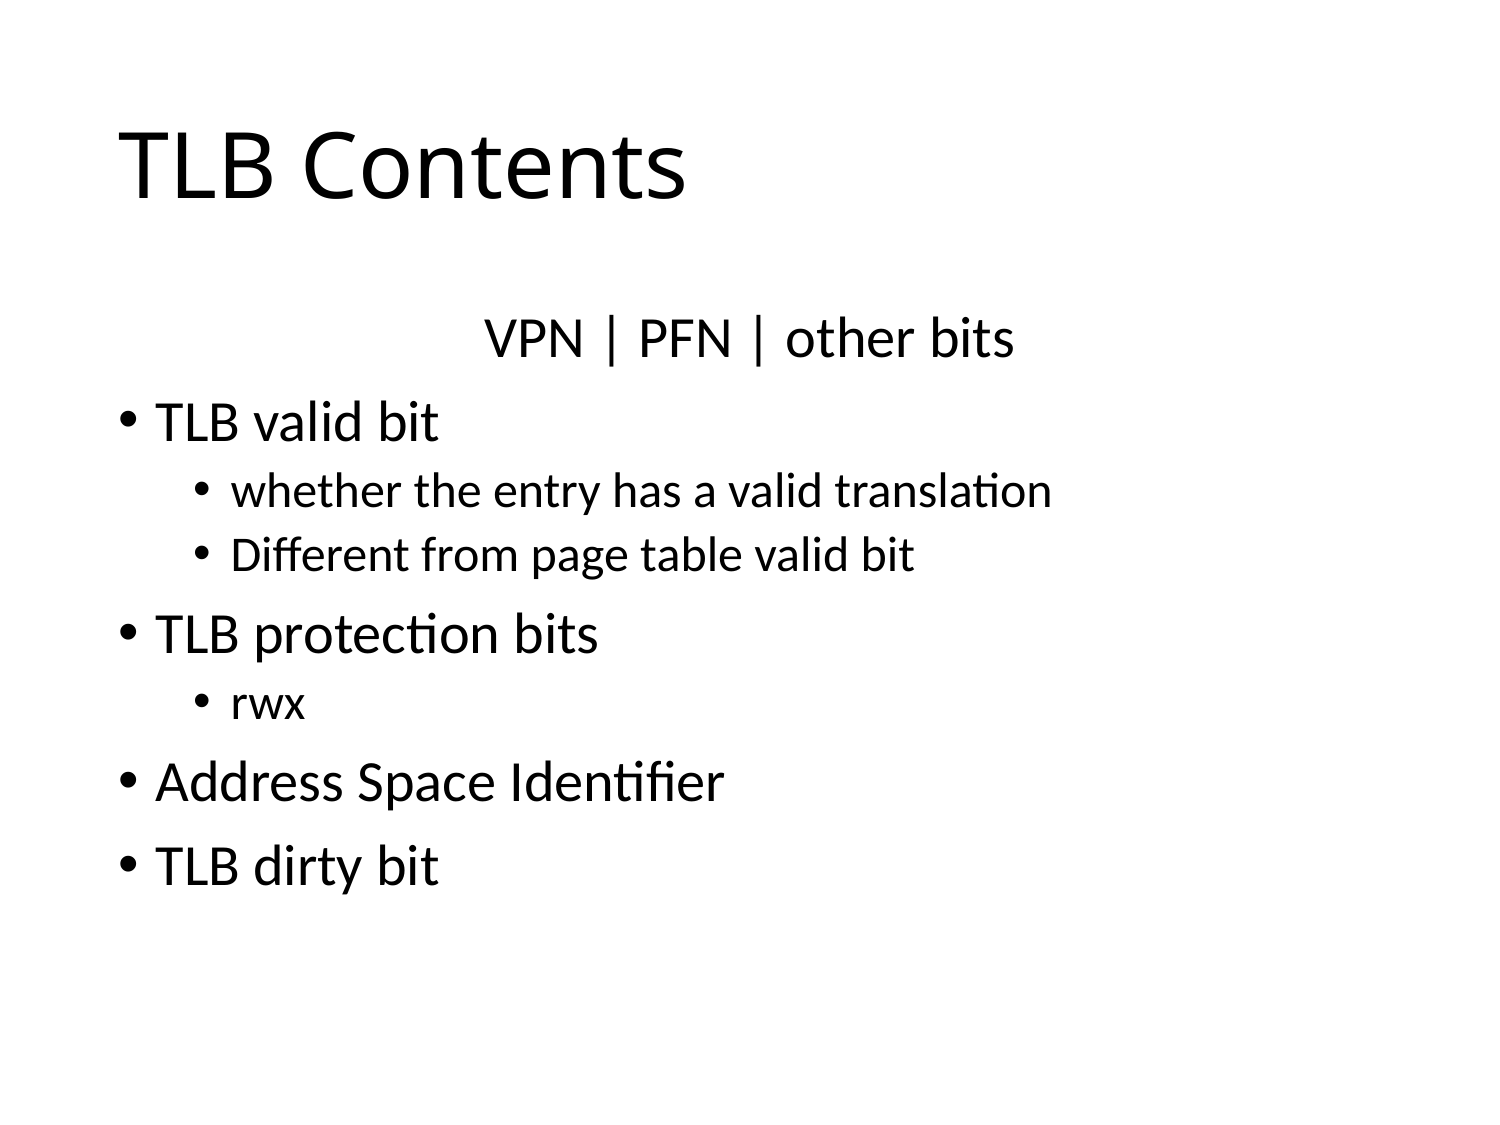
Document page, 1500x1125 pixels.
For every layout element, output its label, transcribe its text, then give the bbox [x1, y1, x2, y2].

title TLB Contents [103, 59, 1397, 278]
list VPN | PFN | other bits TLB valid bit whether the entry has a valid translation Different from page table valid bit TLB protection bits rwx Address Space Identifier TLB dirty bit [103, 299, 1397, 1014]
